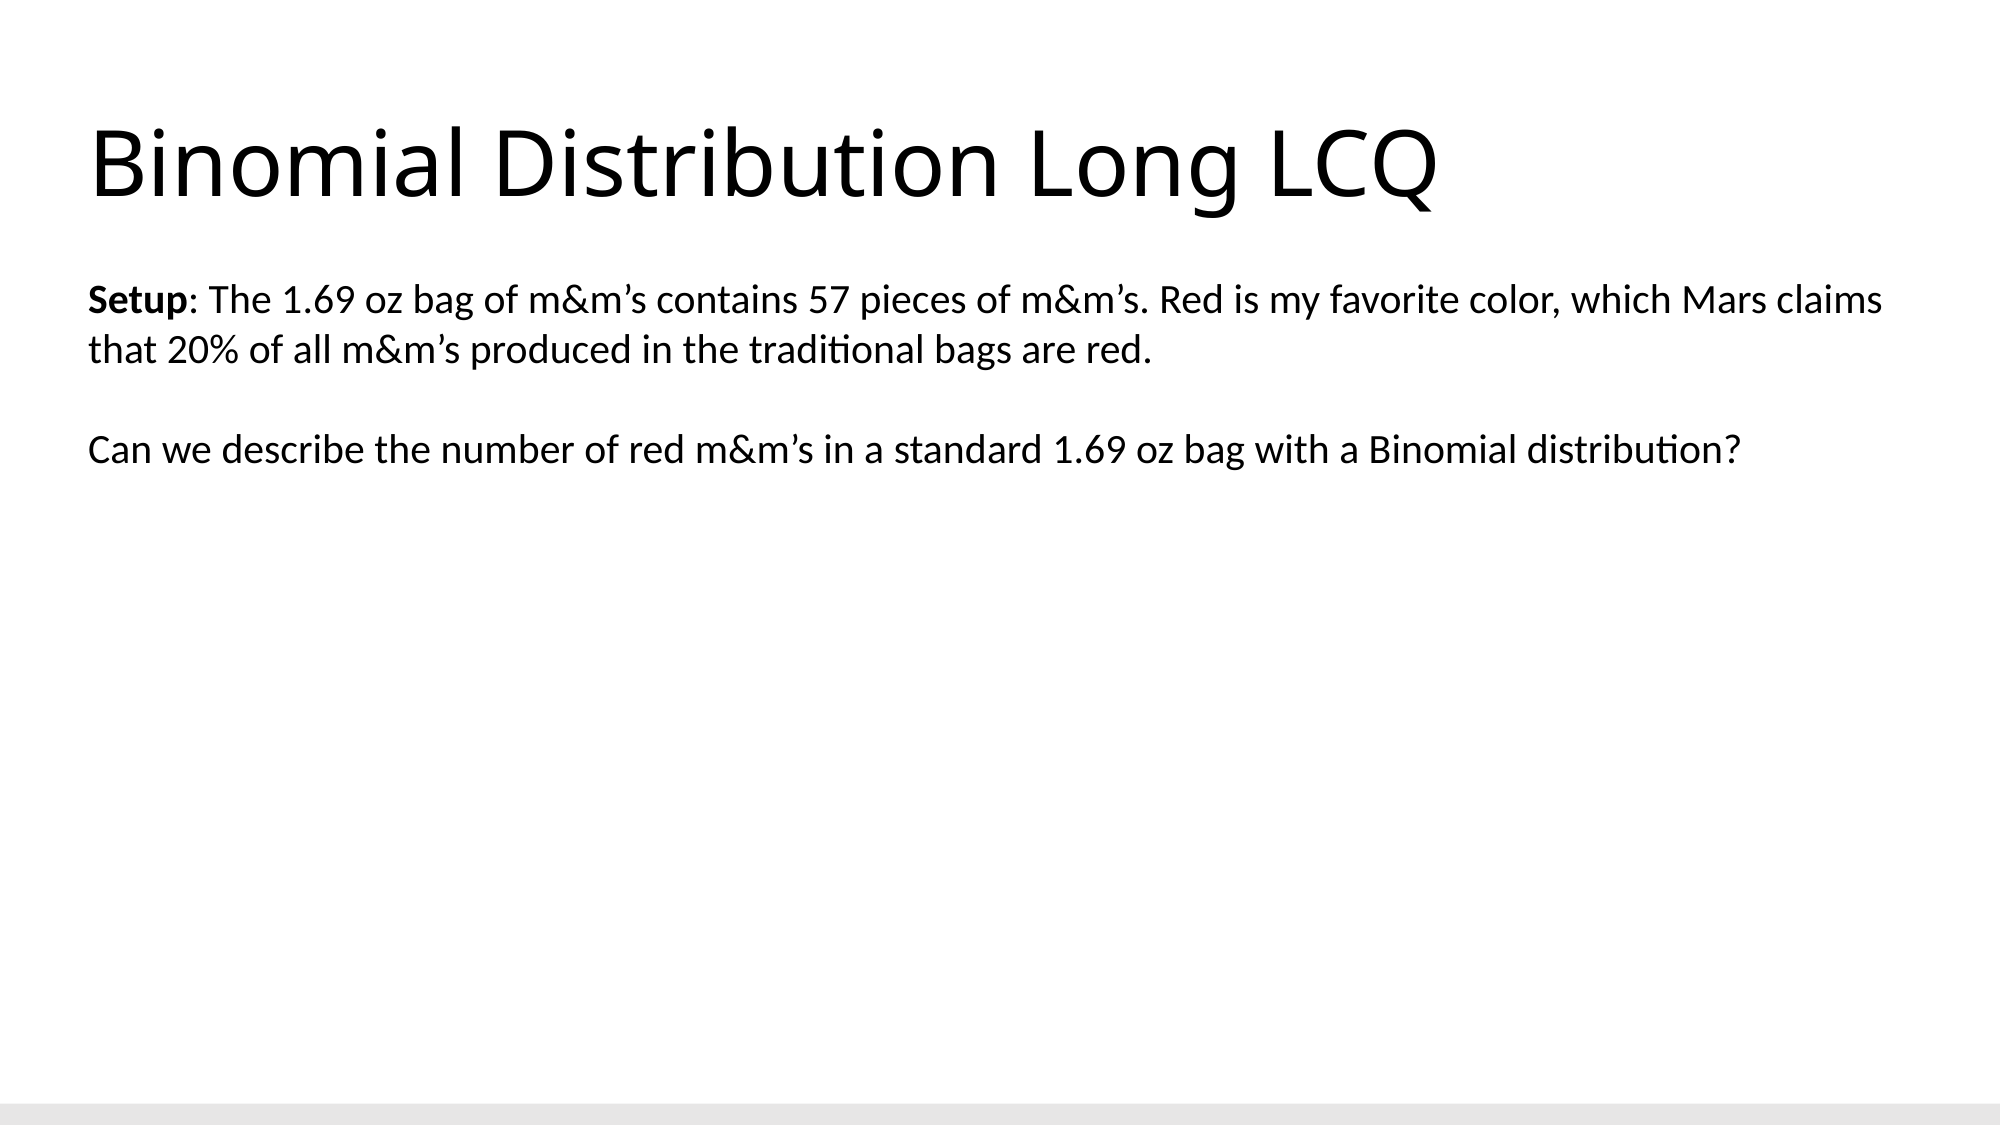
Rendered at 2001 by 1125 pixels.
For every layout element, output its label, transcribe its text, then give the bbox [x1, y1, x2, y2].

list Setup: The 1.69 oz bag of m&m’s contains 57 pieces of m&m’s. Red is my favorite color, which Mars claims that 20% of all m&m’s produced in the traditional bags are red. Can we describe the number of red m&m’s in a standard 1.69 oz bag with a Binomial distribution? [68, 252, 1932, 1000]
title Binomial Distribution Long LCQ [68, 97, 1932, 223]
